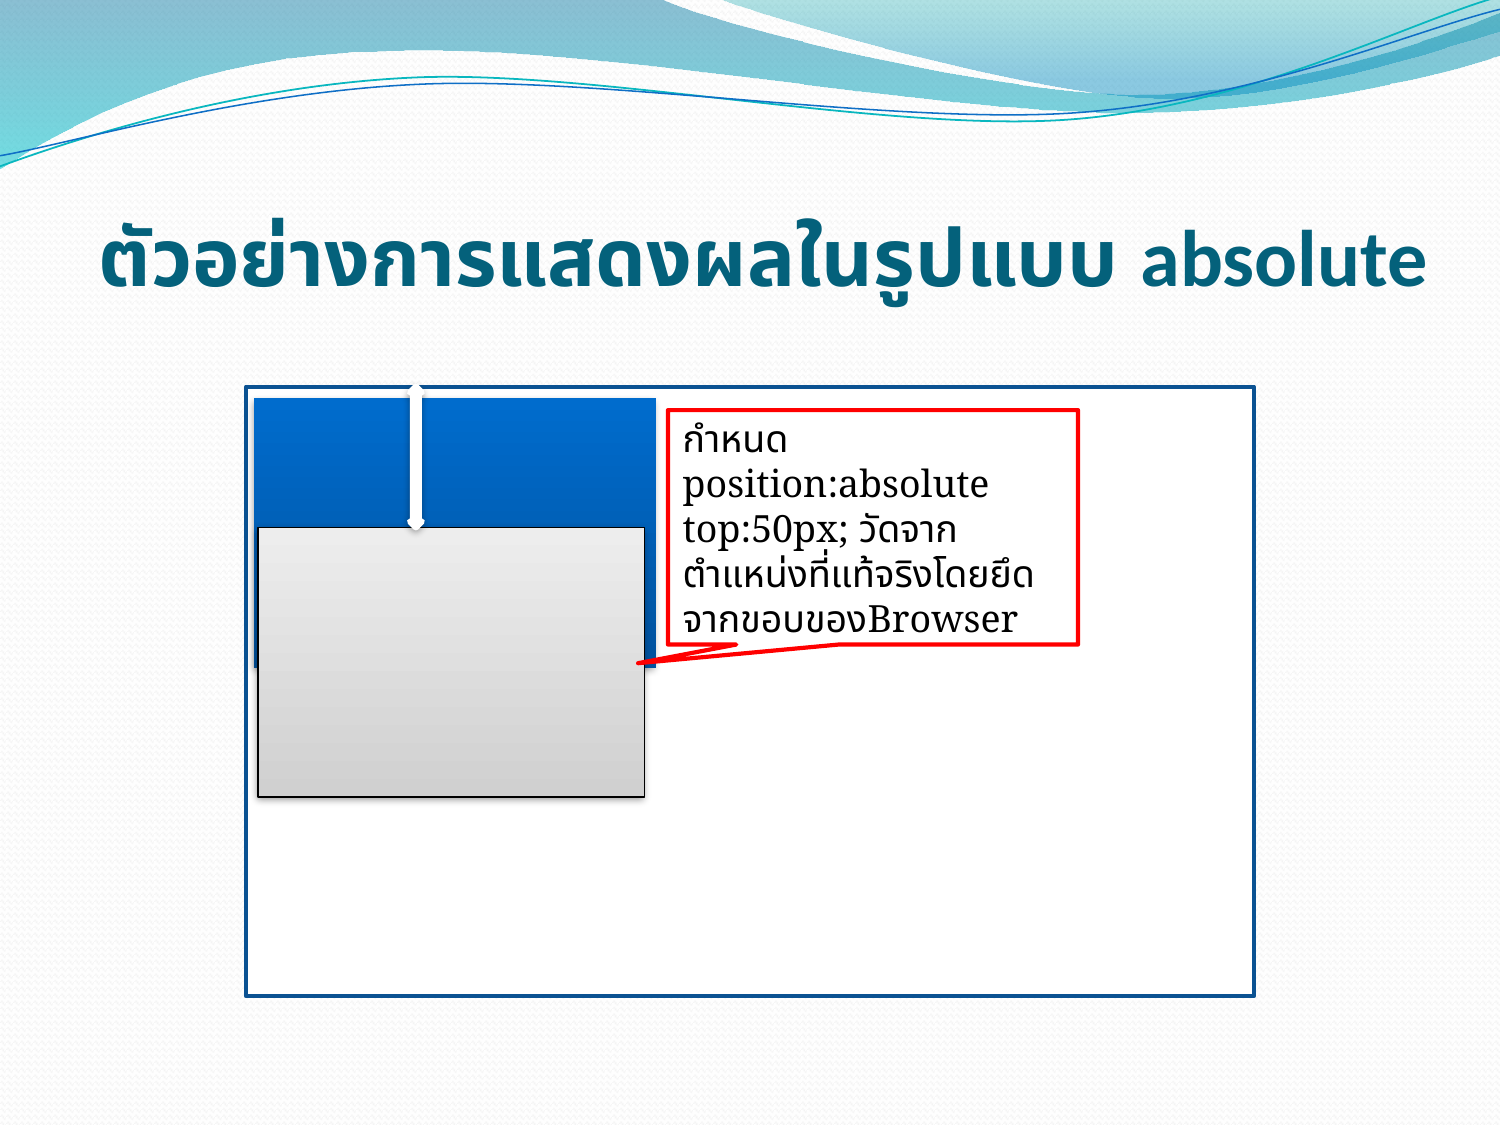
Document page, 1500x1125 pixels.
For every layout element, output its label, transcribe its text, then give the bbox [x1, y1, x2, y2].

text_box [253, 398, 405, 529]
text_box [244, 385, 1256, 998]
text_box [407, 383, 425, 531]
title ตัวอย่างการแสดงผลในรูปแบบ absolute [98, 115, 1465, 303]
text_box กำหนด position:absolute top:50px; วัดจากตำแหน่งที่แท้จริงโดยยึดจากขอบของBrowser [636, 408, 1081, 666]
text_box [426, 398, 657, 658]
text_box [257, 527, 645, 798]
